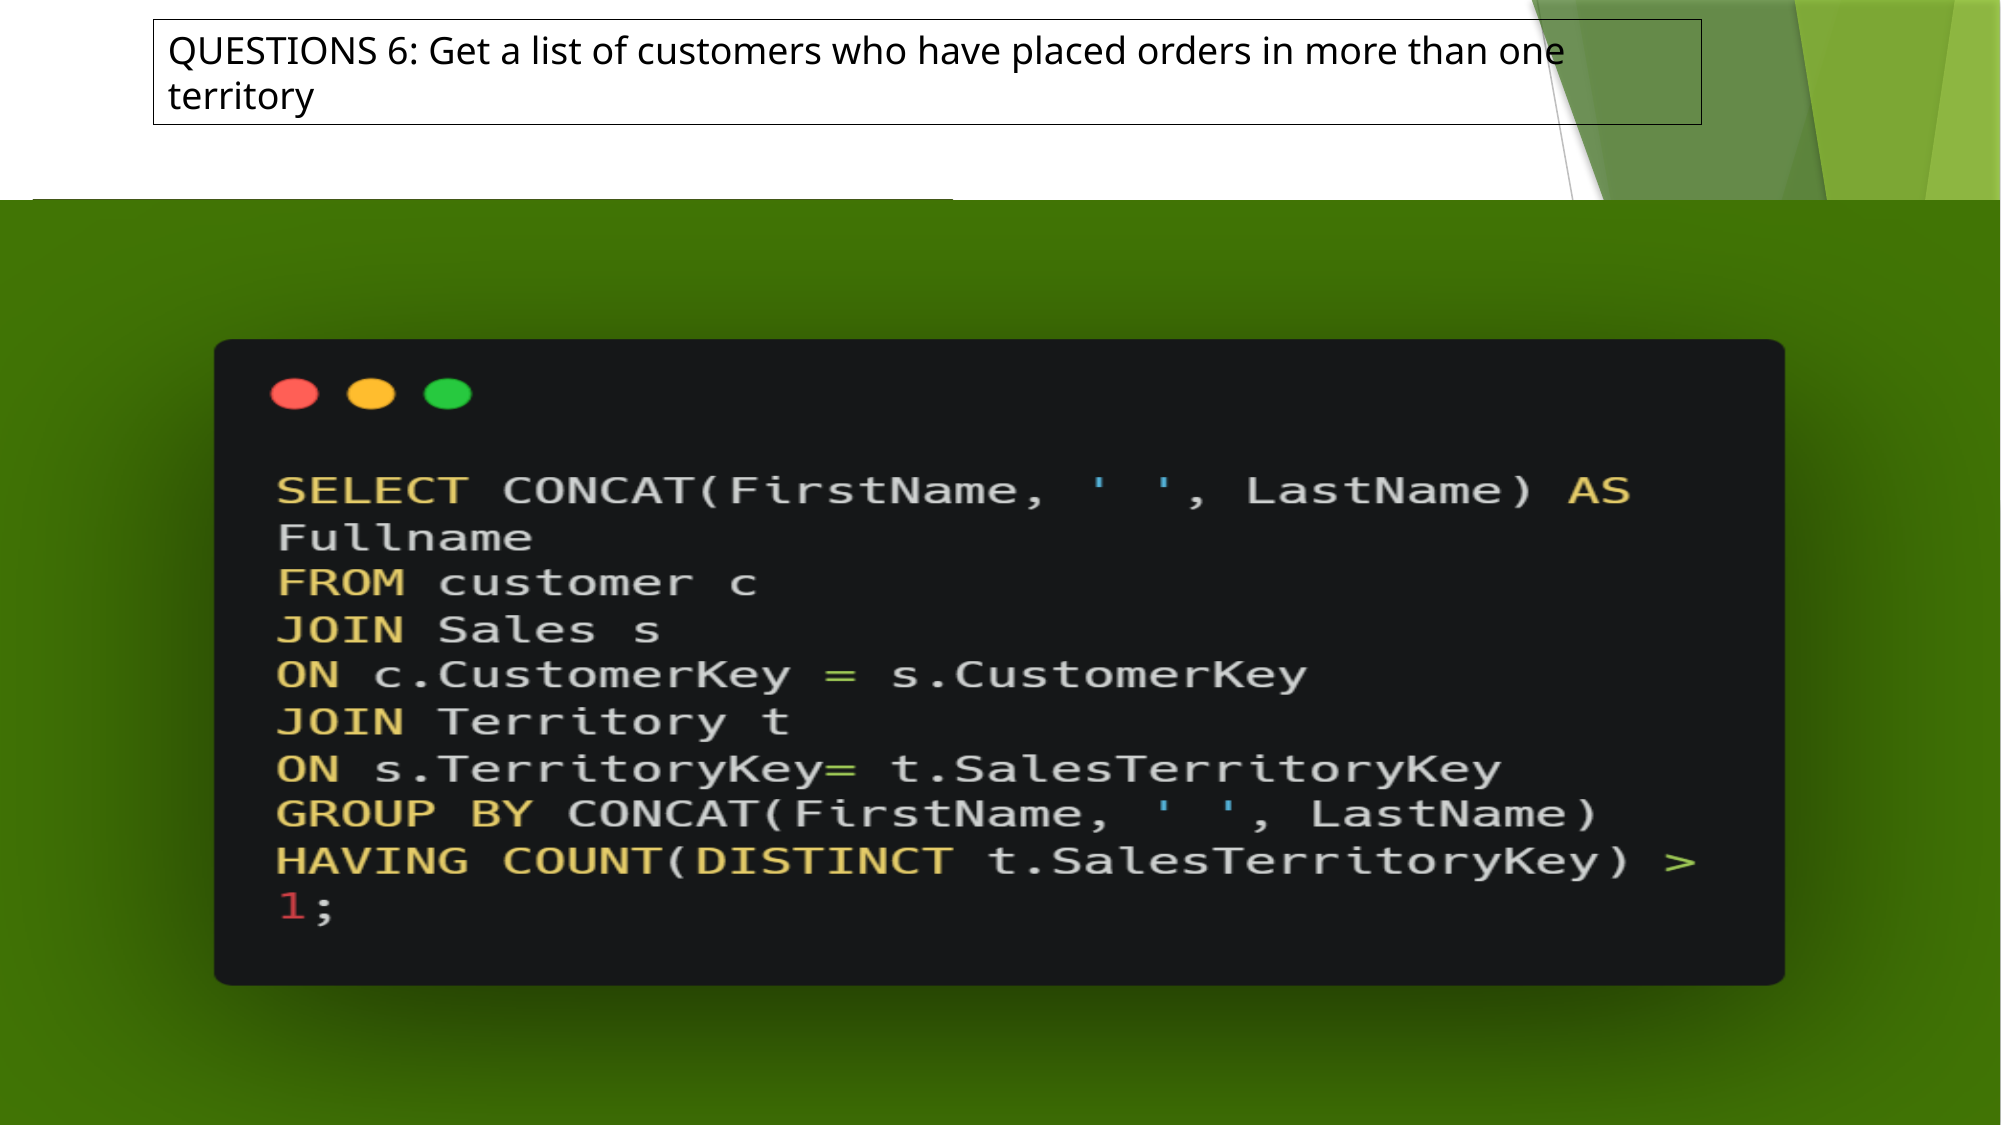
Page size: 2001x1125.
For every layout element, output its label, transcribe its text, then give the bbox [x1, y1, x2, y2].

text_box QUESTIONS 6: Get a list of customers who have placed orders in more than one territory [153, 19, 1702, 125]
picture [0, 199, 2000, 1125]
